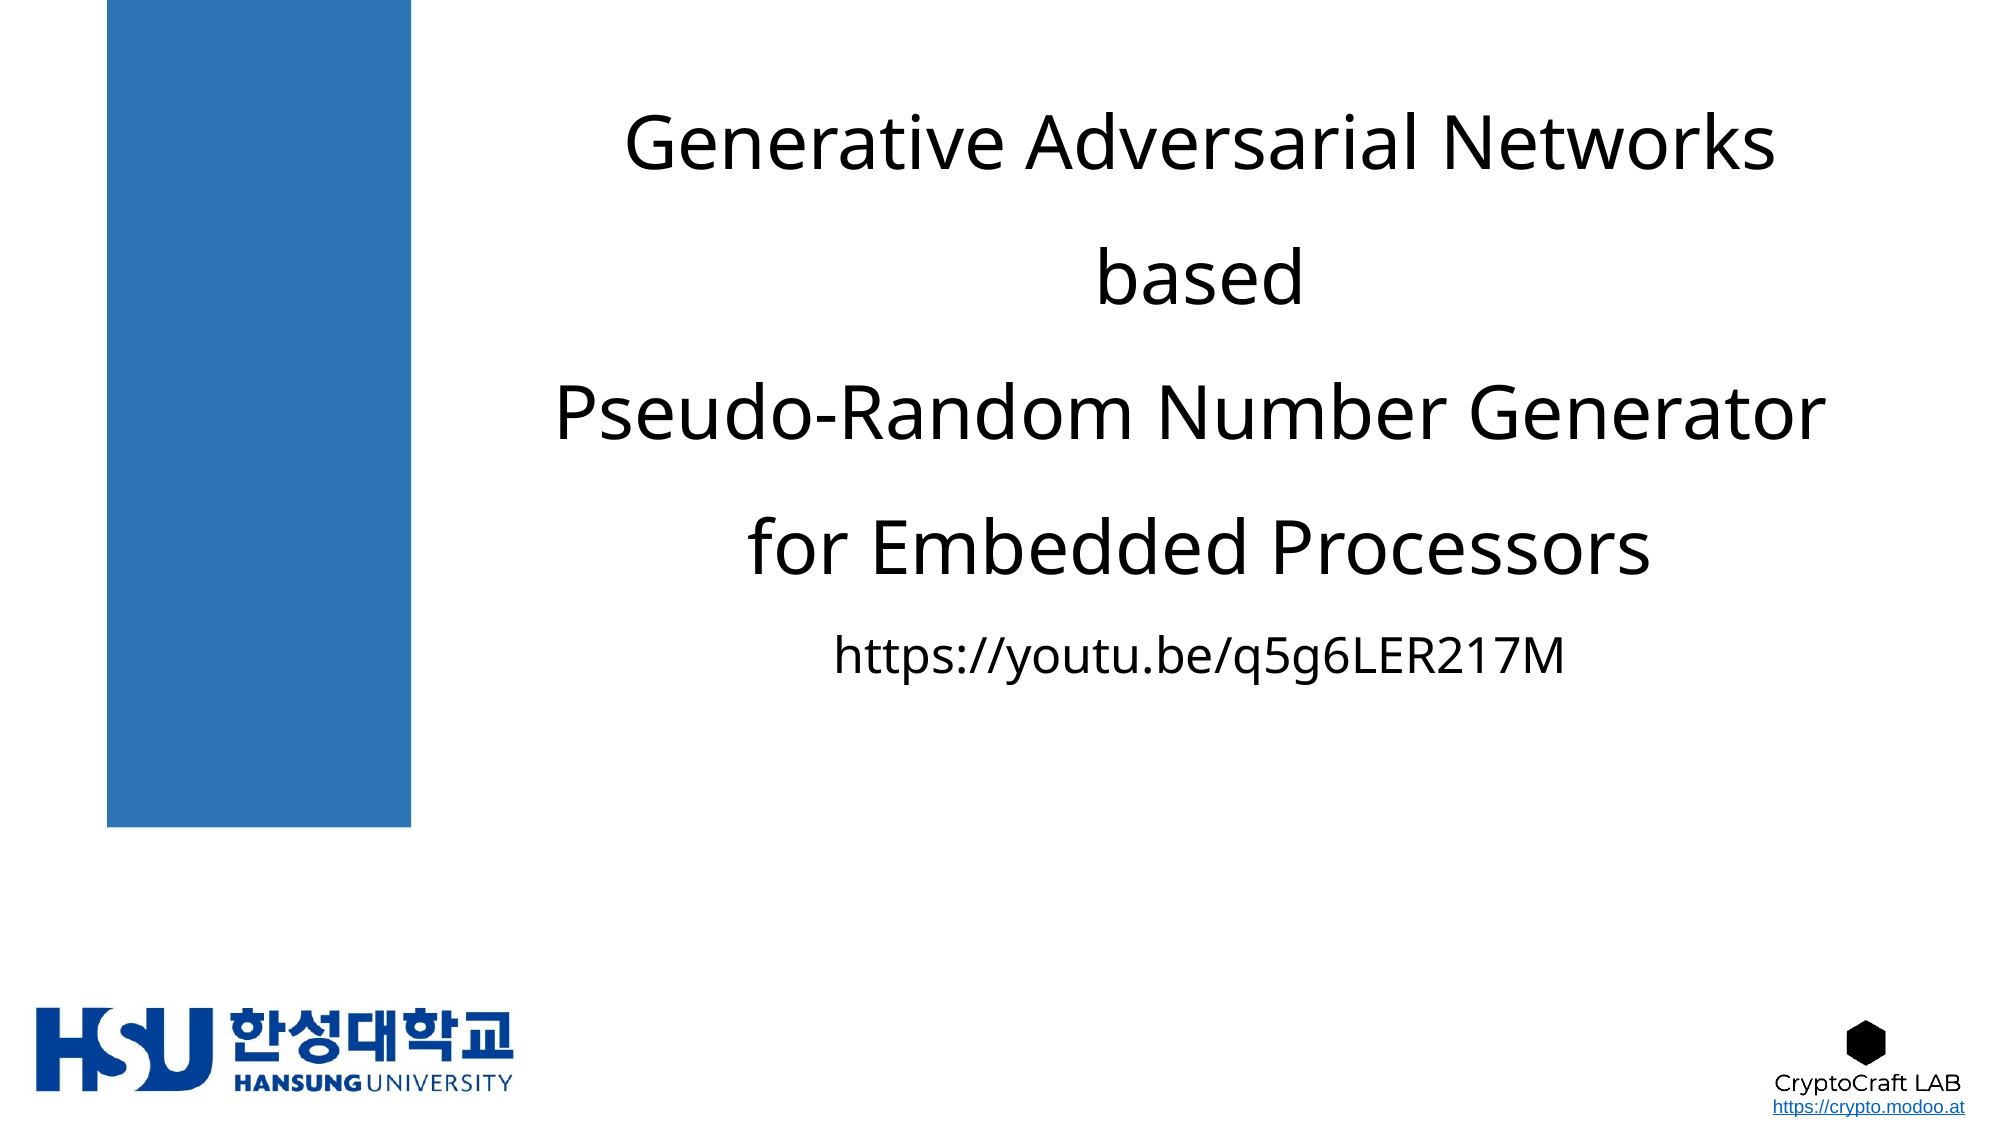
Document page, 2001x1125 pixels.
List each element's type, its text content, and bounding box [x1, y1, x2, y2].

picture [27, 997, 524, 1103]
subtitle https://youtu.be/q5g6LER217M [511, 622, 1890, 895]
picture [1760, 1005, 1976, 1111]
title Generative Adversarial Networks based Pseudo-Random Number Generator for Embedded Processors [511, 123, 1890, 516]
